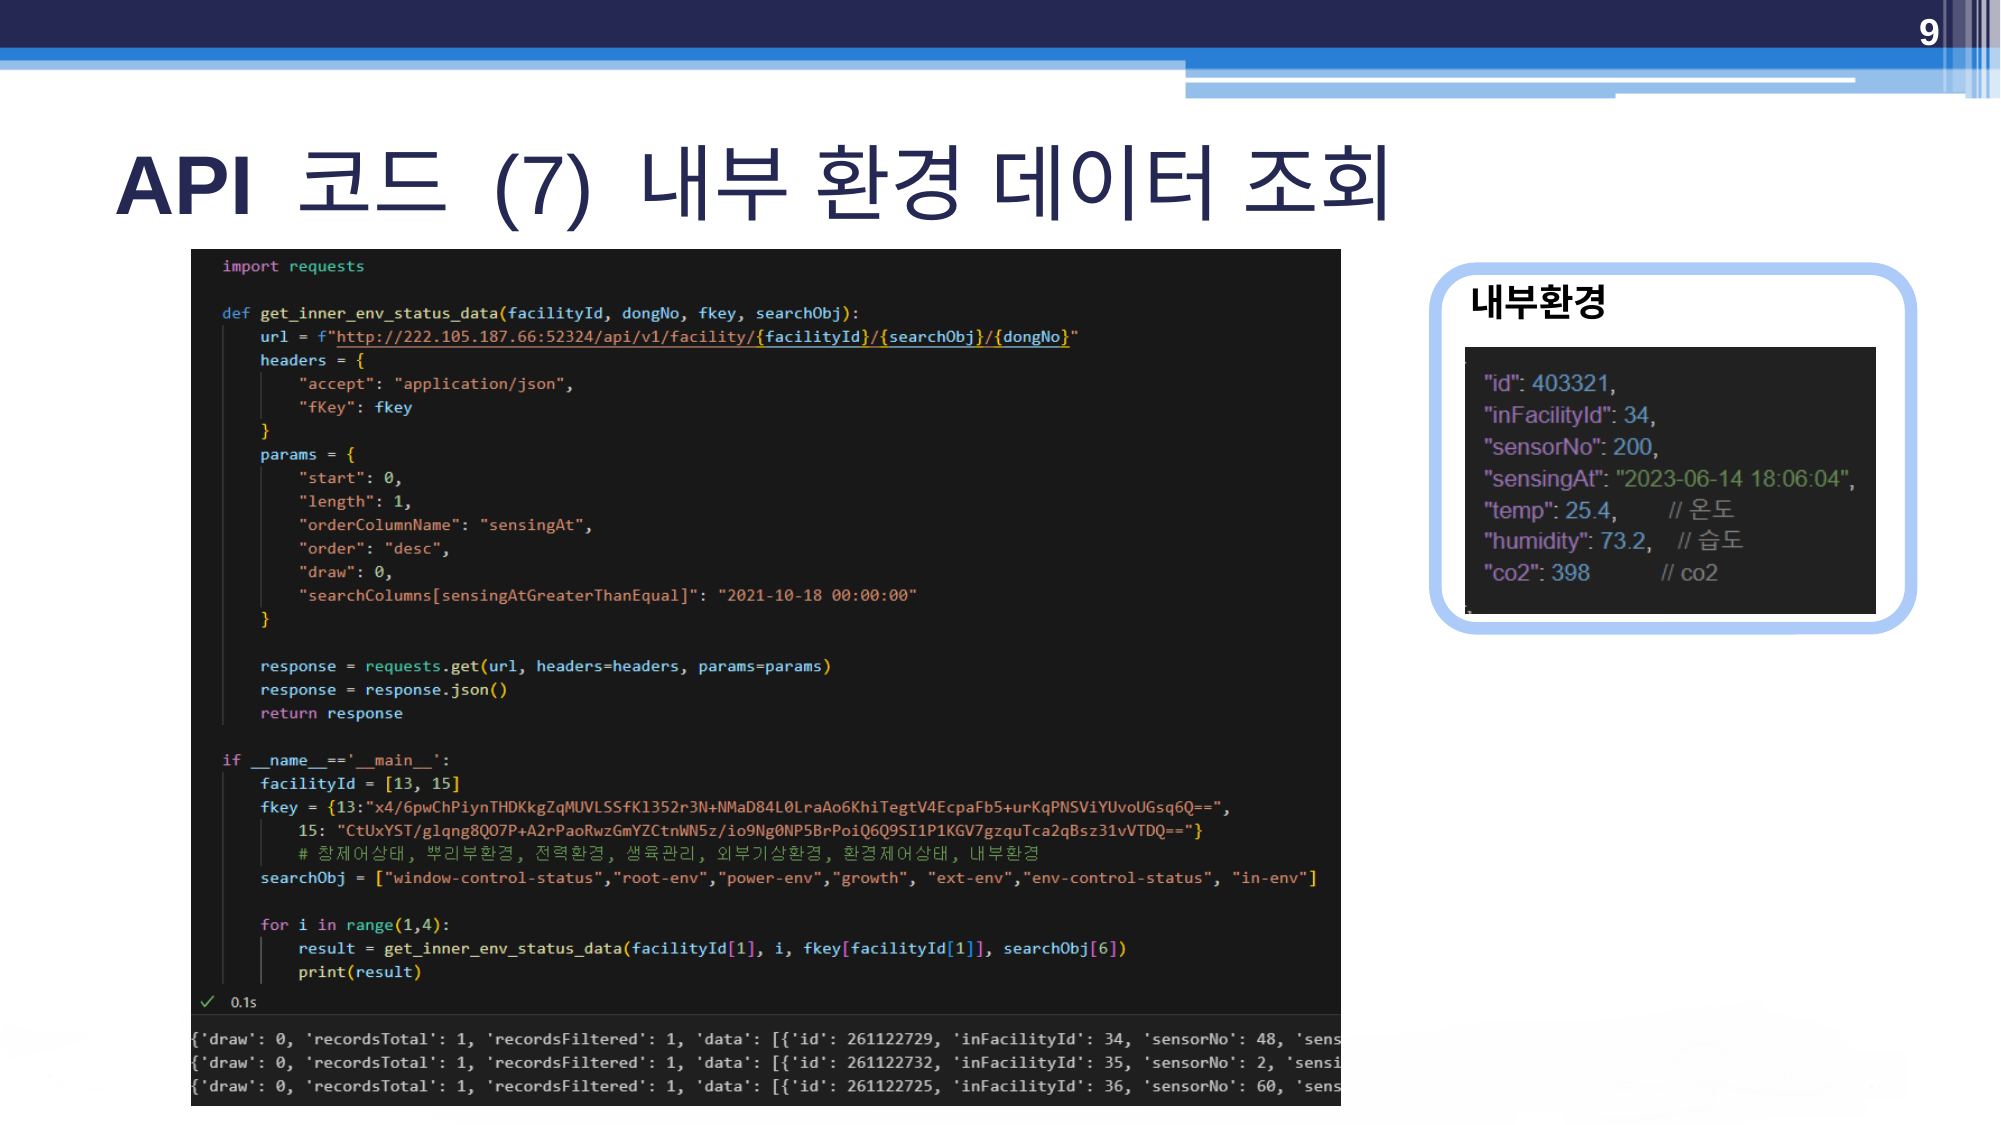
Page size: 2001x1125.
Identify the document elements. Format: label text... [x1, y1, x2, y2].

title API 코드 (7) 내부 환경 데이터 조회 [99, 93, 1900, 269]
picture [0, 0, 2001, 1125]
text_box 내부환경 [1455, 272, 1654, 332]
slide_number 9 [1788, 0, 1955, 61]
text_box [1434, 267, 1912, 630]
